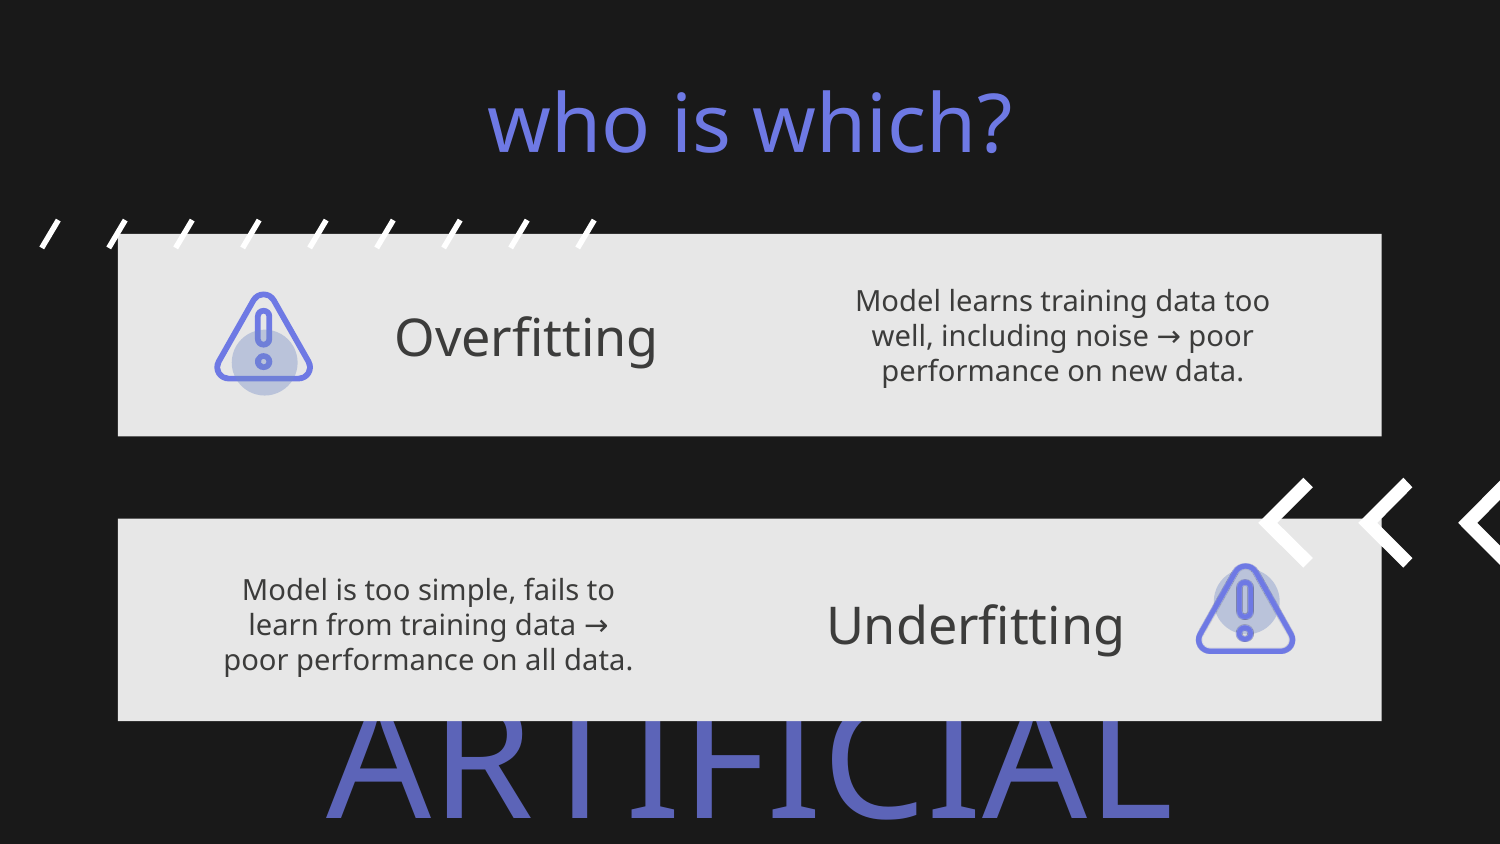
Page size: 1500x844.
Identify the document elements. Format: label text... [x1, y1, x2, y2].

text_box [117, 233, 1382, 437]
subtitle Model is too simple, fails to learn from training data → poor performance on all data. [202, 542, 655, 706]
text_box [213, 291, 314, 382]
picture [1195, 563, 1296, 654]
text_box [117, 518, 1382, 722]
subtitle Overfitting [314, 290, 753, 380]
title who is which? [118, 72, 1382, 167]
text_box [39, 218, 597, 250]
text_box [1257, 477, 1500, 568]
text_box [246, 390, 283, 396]
subtitle Model learns training data too well, including noise → poor performance on new data. [837, 253, 1289, 417]
subtitle Underfitting [750, 579, 1202, 668]
